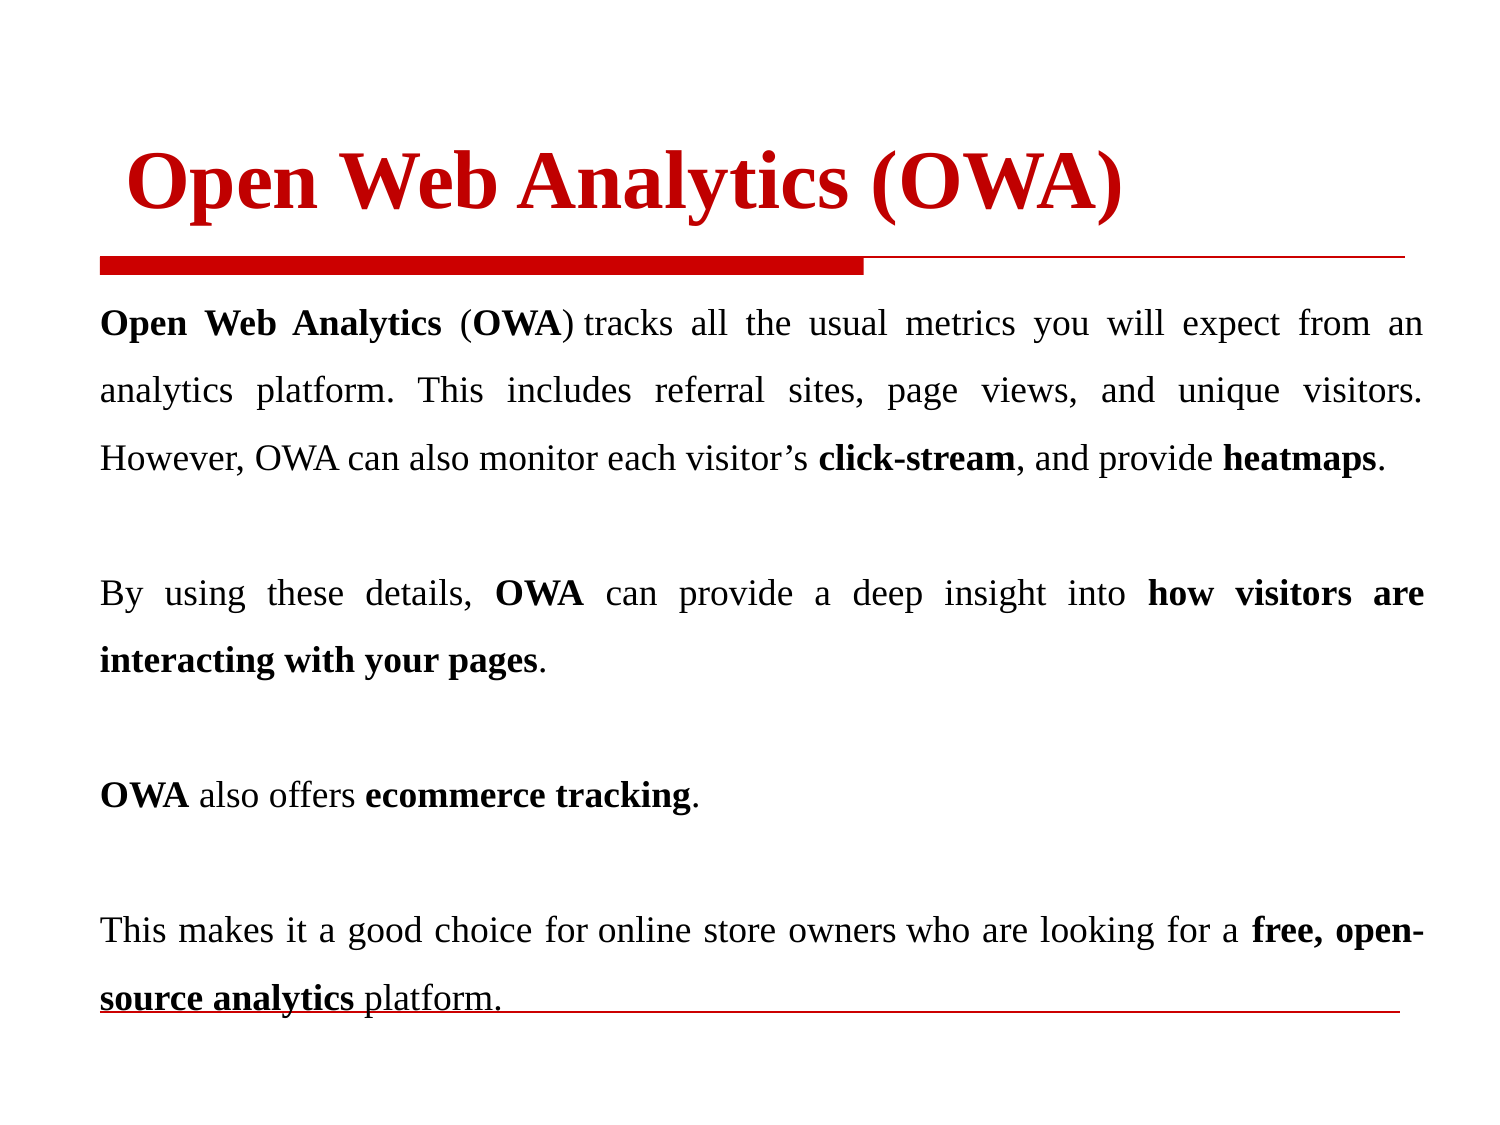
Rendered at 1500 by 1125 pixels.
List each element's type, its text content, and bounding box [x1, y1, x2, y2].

list Open Web Analytics (OWA) tracks all the usual metrics you will expect from an analytics platform. This includes referral sites, page views, and unique visitors. However, OWA can also monitor each visitor’s click-stream, and provide heatmaps. By using these details, OWA can provide a deep insight into how visitors are interacting with your pages. OWA also offers ecommerce tracking. This makes it a good choice for online store owners who are looking for a free, open-source analytics platform. [99, 275, 1425, 1025]
title Open Web Analytics (OWA) [125, 125, 1200, 225]
